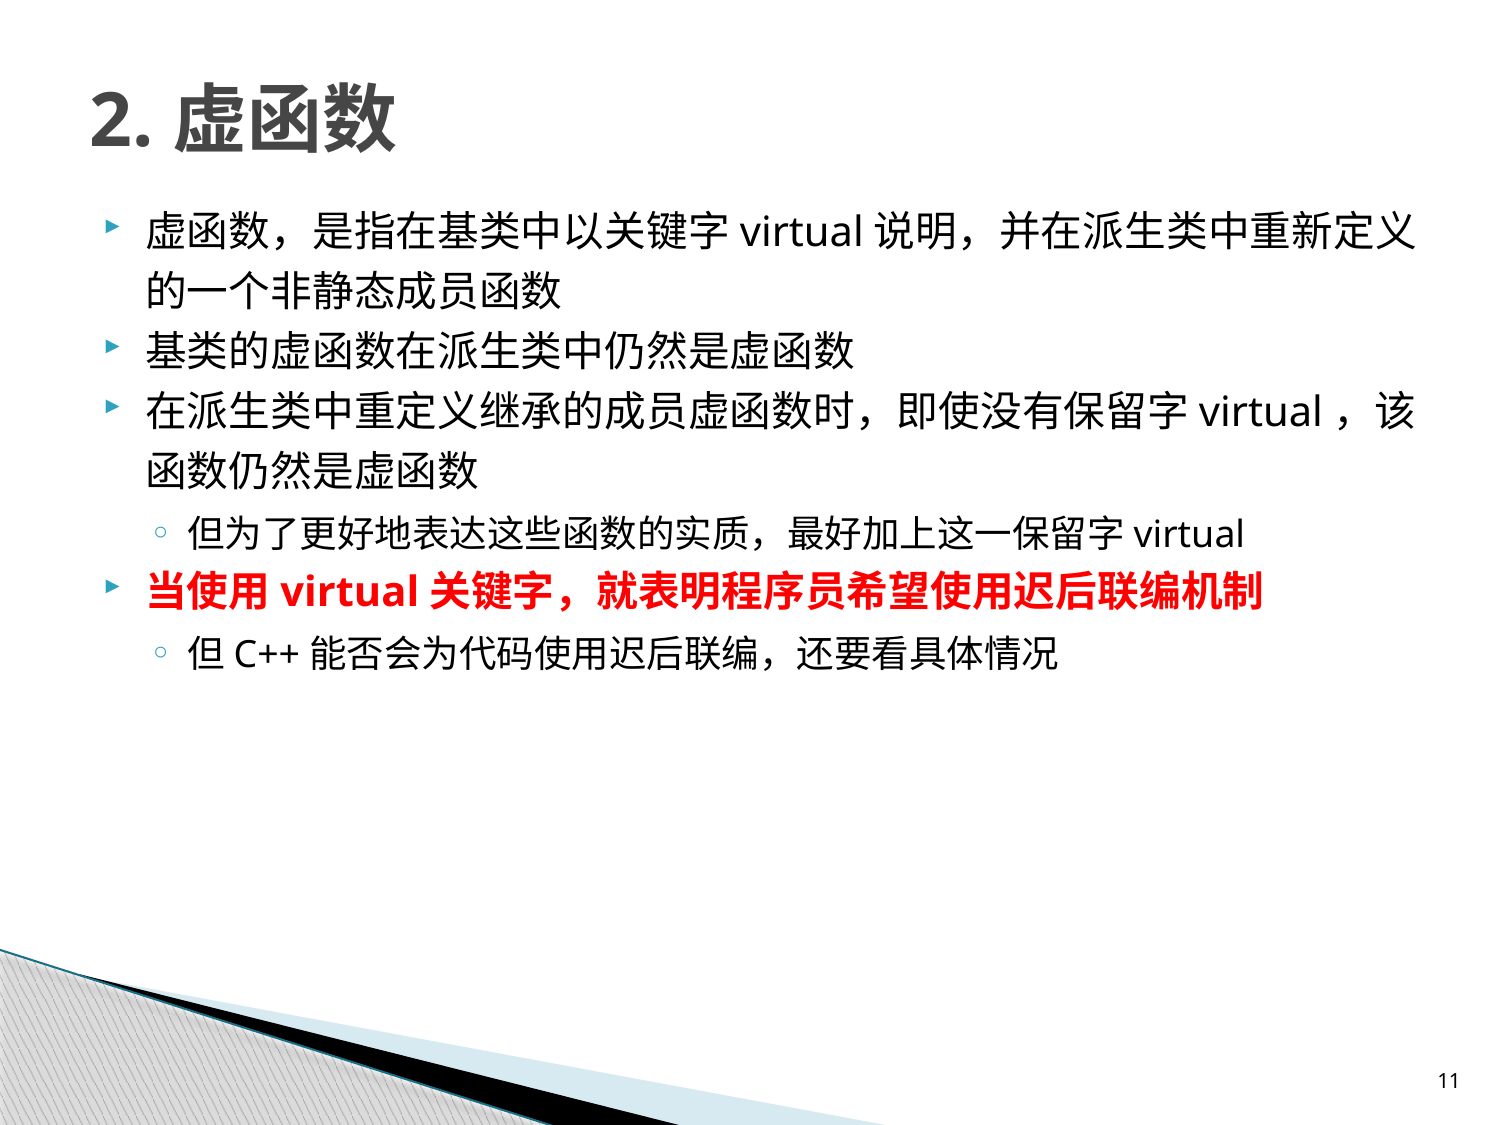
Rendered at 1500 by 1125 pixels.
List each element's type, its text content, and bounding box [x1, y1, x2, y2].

footer 11 [1089, 1042, 1476, 1103]
title 2.虚函数 [75, 45, 1425, 188]
list 虚函数，是指在基类中以关键字virtual说明，并在派生类中重新定义的一个非静态成员函数 基类的虚函数在派生类中仍然是虚函数 在派生类中重定义继承的成员虚函数时，即使没有保留字virtual，该函数仍然是虚函数 但为了更好地表达这些函数的实质，最好加上这一保留字virtual 当使用virtual关键字，就表明程序员希望使用迟后联编机制 但C++能否会为代码使用迟后联编，还要看具体情况 [70, 187, 1454, 809]
